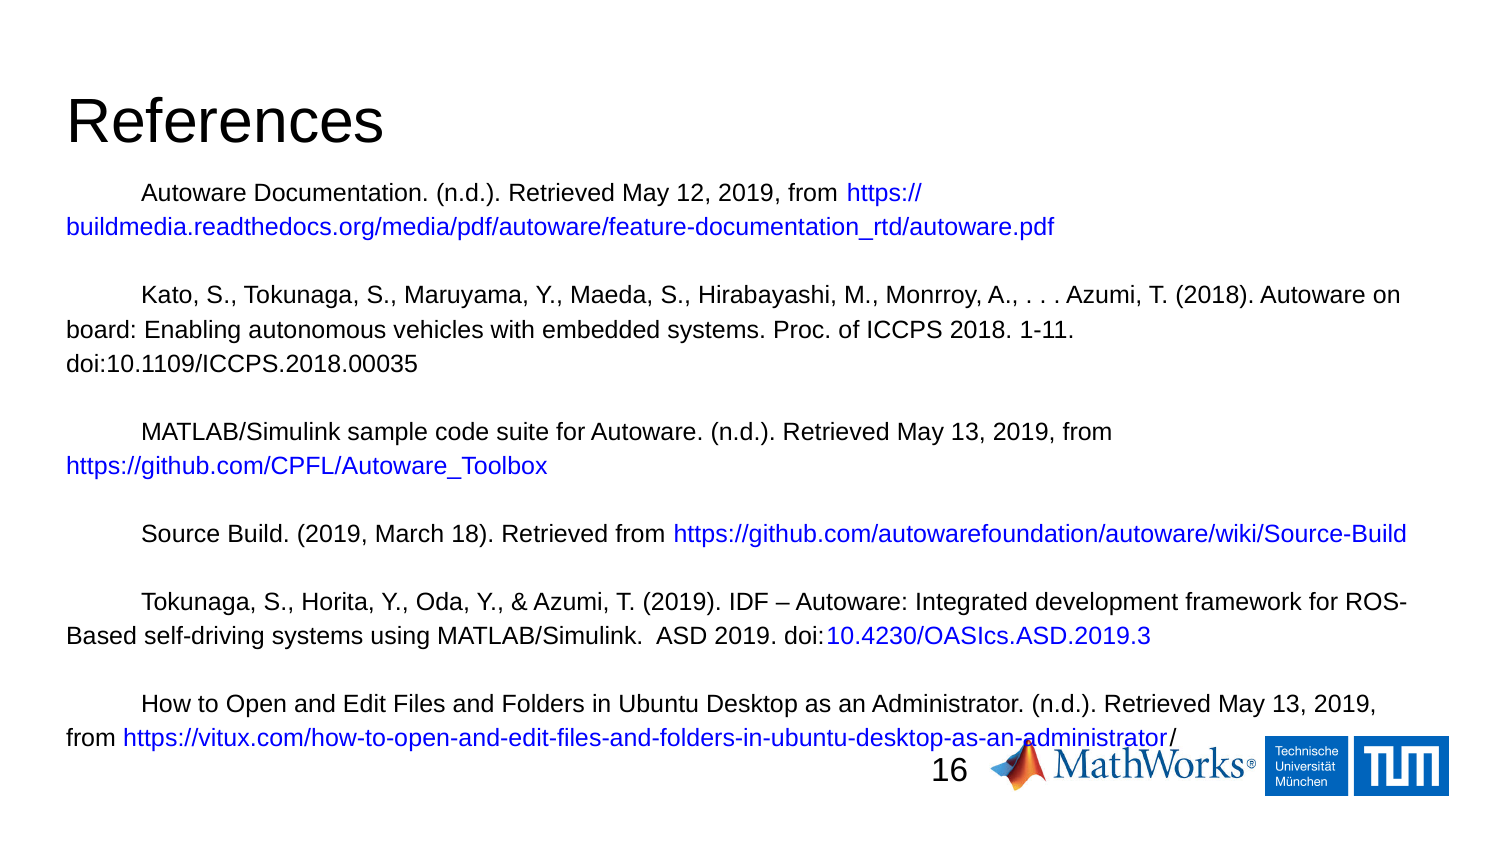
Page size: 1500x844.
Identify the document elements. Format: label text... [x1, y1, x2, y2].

picture [989, 737, 1256, 792]
text_box 16 [927, 742, 973, 788]
text_box References [51, 65, 1449, 159]
text_box [953, 722, 1257, 807]
picture [1265, 736, 1449, 796]
text_box Autoware Documentation. (n.d.). Retrieved May 12, 2019, from https://buildmedia.readthedocs.org/media/pdf/autoware/feature-documentation_rtd/autoware.pdf Kato, S., Tokunaga, S., Maruyama, Y., Maeda, S., Hirabayashi, M., Monrroy, A., . . . Azumi, T. (2018). Autoware on board: Enabling autonomous vehicles with embedded systems. Proc. of ICCPS 2018. 1-11. doi:10.1109/ICCPS.2018.00035 MATLAB/Simulink sample code suite for Autoware. (n.d.). Retrieved May 13, 2019, from https://github.com/CPFL/Autoware_Toolbox Source Build. (2019, March 18). Retrieved from https://github.com/autowarefoundation/autoware/wiki/Source-Build Tokunaga, S., Horita, Y., Oda, Y., & Azumi, T. (2019). IDF – Autoware: Integrated development framework for ROS-Based self-driving systems using MATLAB/Simulink. ASD 2019. doi:10.4230/OASIcs.ASD.2019.3 How to Open and Edit Files and Folders in Ubuntu Desktop as an Administrator. (n.d.). Retrieved May 13, 2019, from https://vitux.com/how-to-open-and-edit-files-and-folders-in-ubuntu-desktop-as-an-administrator/ [51, 159, 1449, 718]
